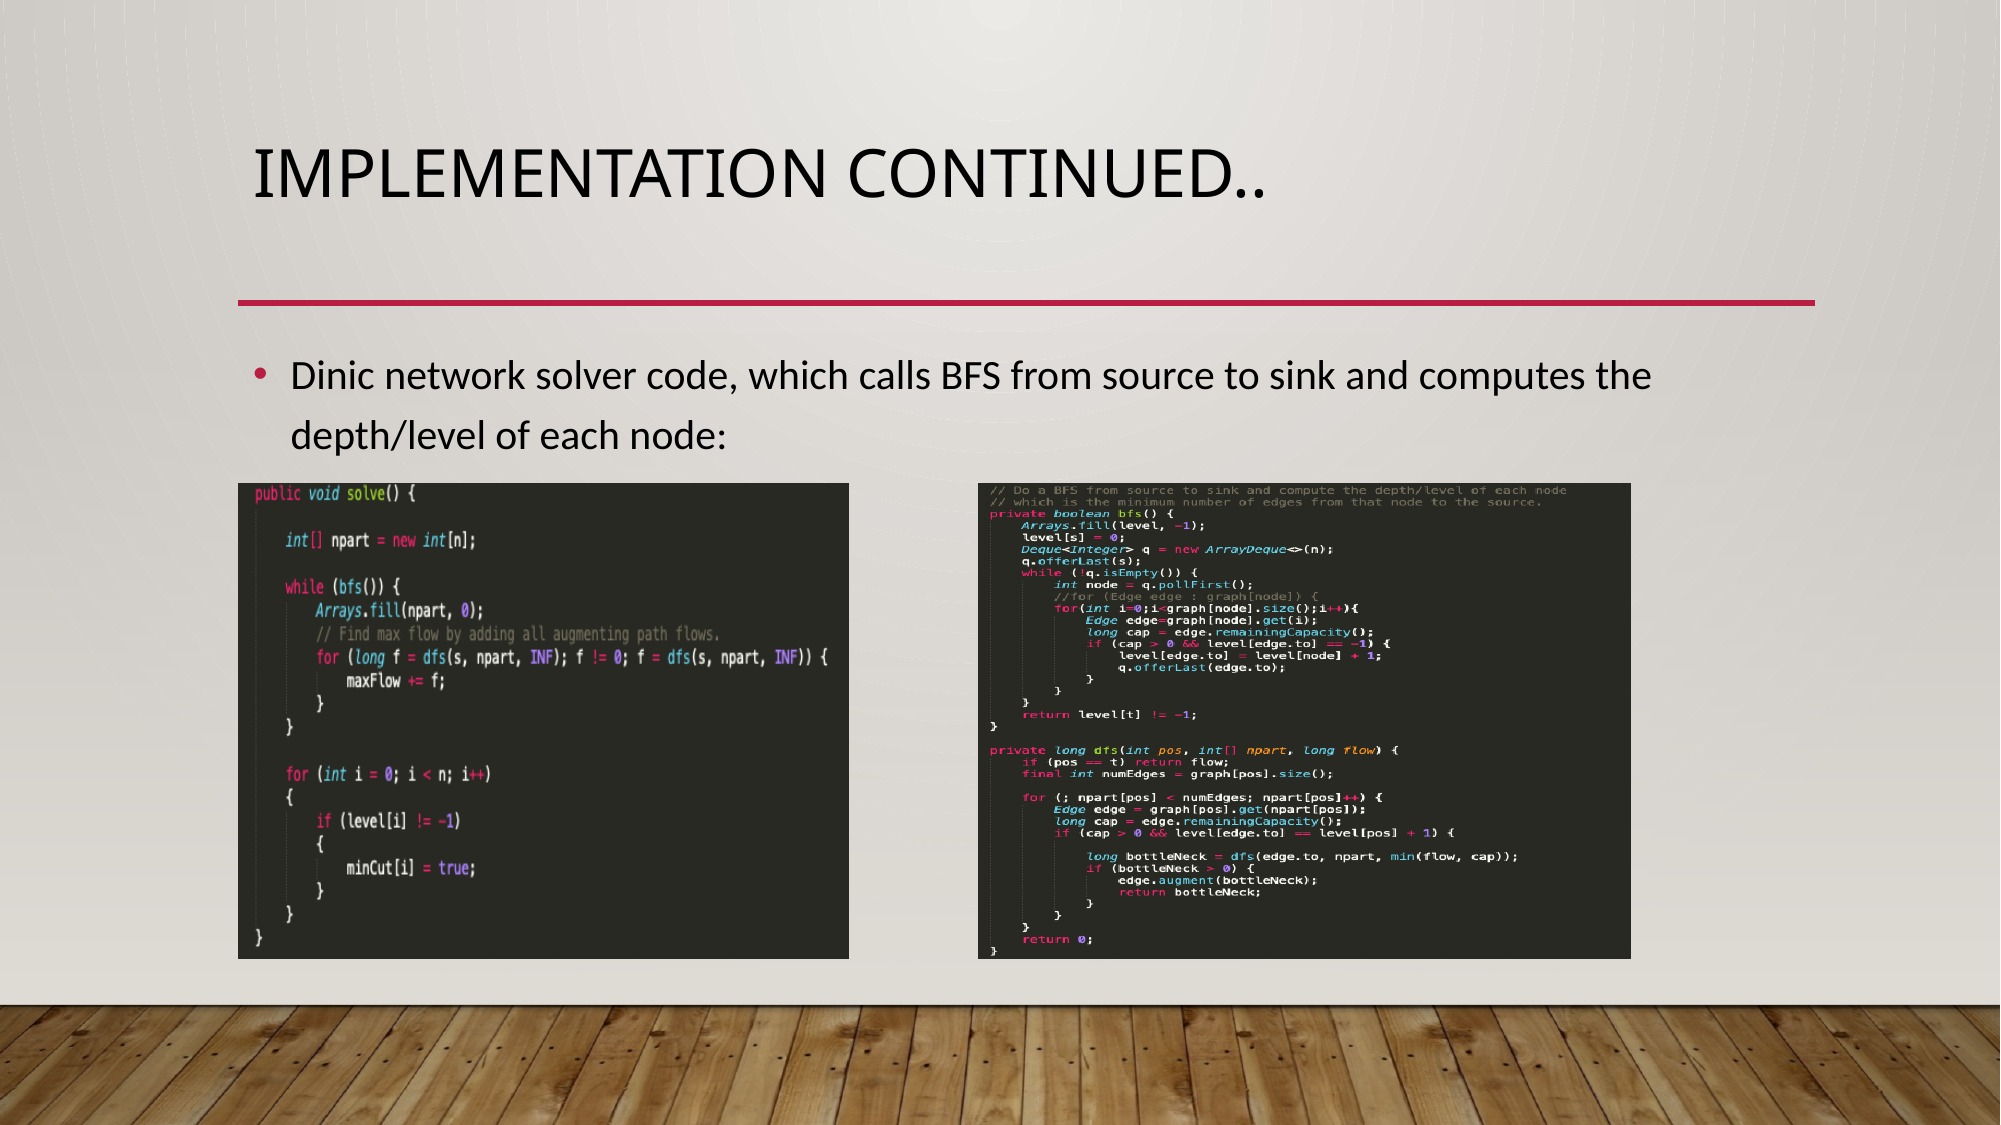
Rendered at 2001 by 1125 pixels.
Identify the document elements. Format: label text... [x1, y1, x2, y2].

picture [237, 483, 849, 959]
picture [978, 483, 1631, 959]
picture [0, 1005, 2000, 1125]
list Dinic network solver code, which calls BFS from source to sink and computes the depth/level of each node: [238, 330, 1814, 897]
title IMPLEMENTATION CONTINUED.. [238, 131, 1814, 305]
